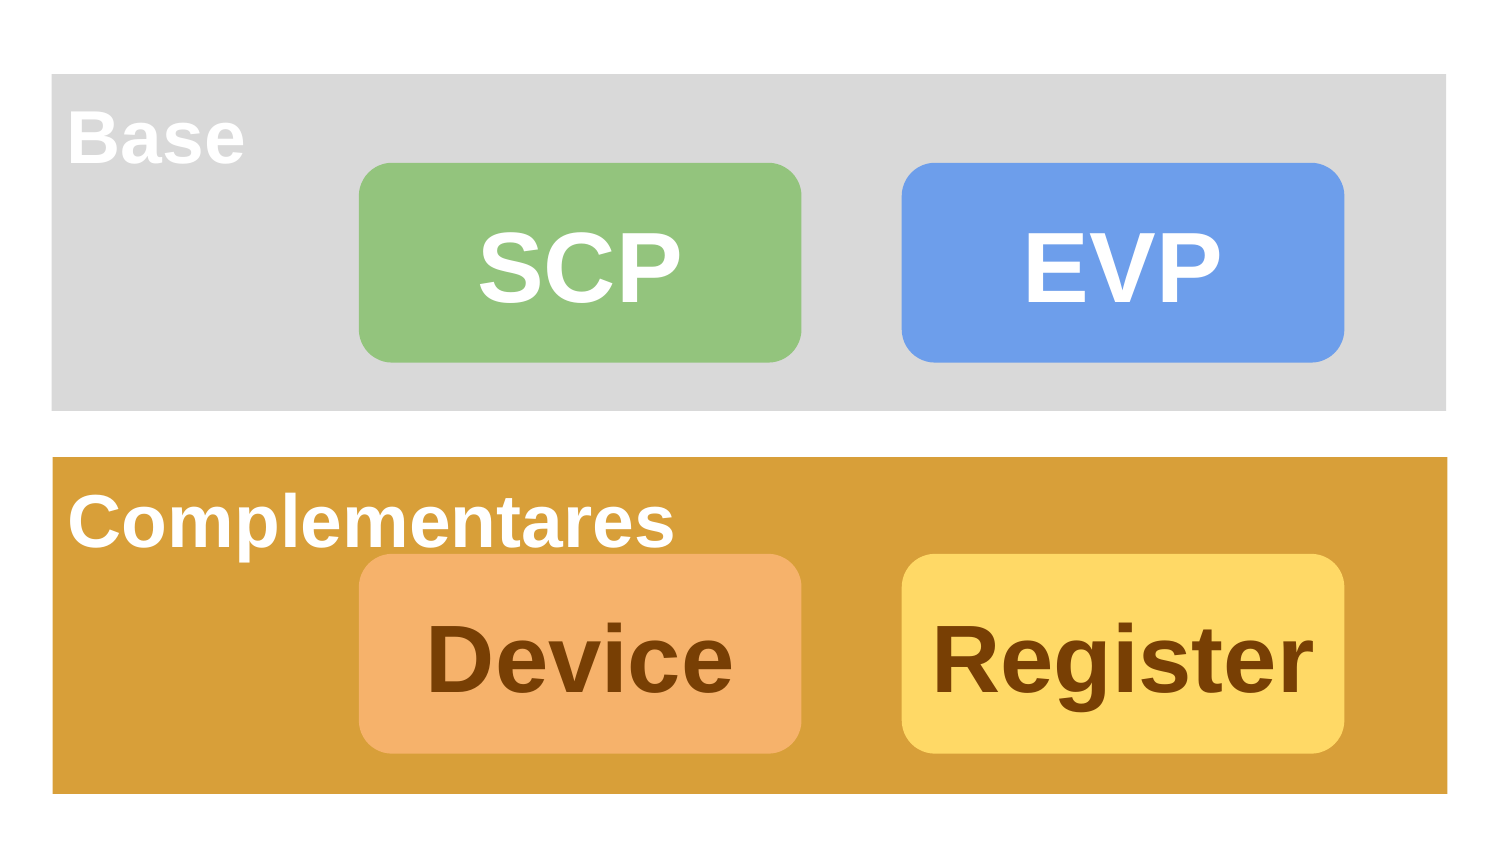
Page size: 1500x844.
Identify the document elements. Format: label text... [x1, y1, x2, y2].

text_box Device [358, 553, 802, 754]
text_box SCP [358, 162, 802, 363]
text_box EVP [901, 162, 1345, 363]
text_box Base [51, 74, 1447, 411]
text_box Complementares [52, 457, 1448, 794]
text_box Register [901, 553, 1345, 754]
